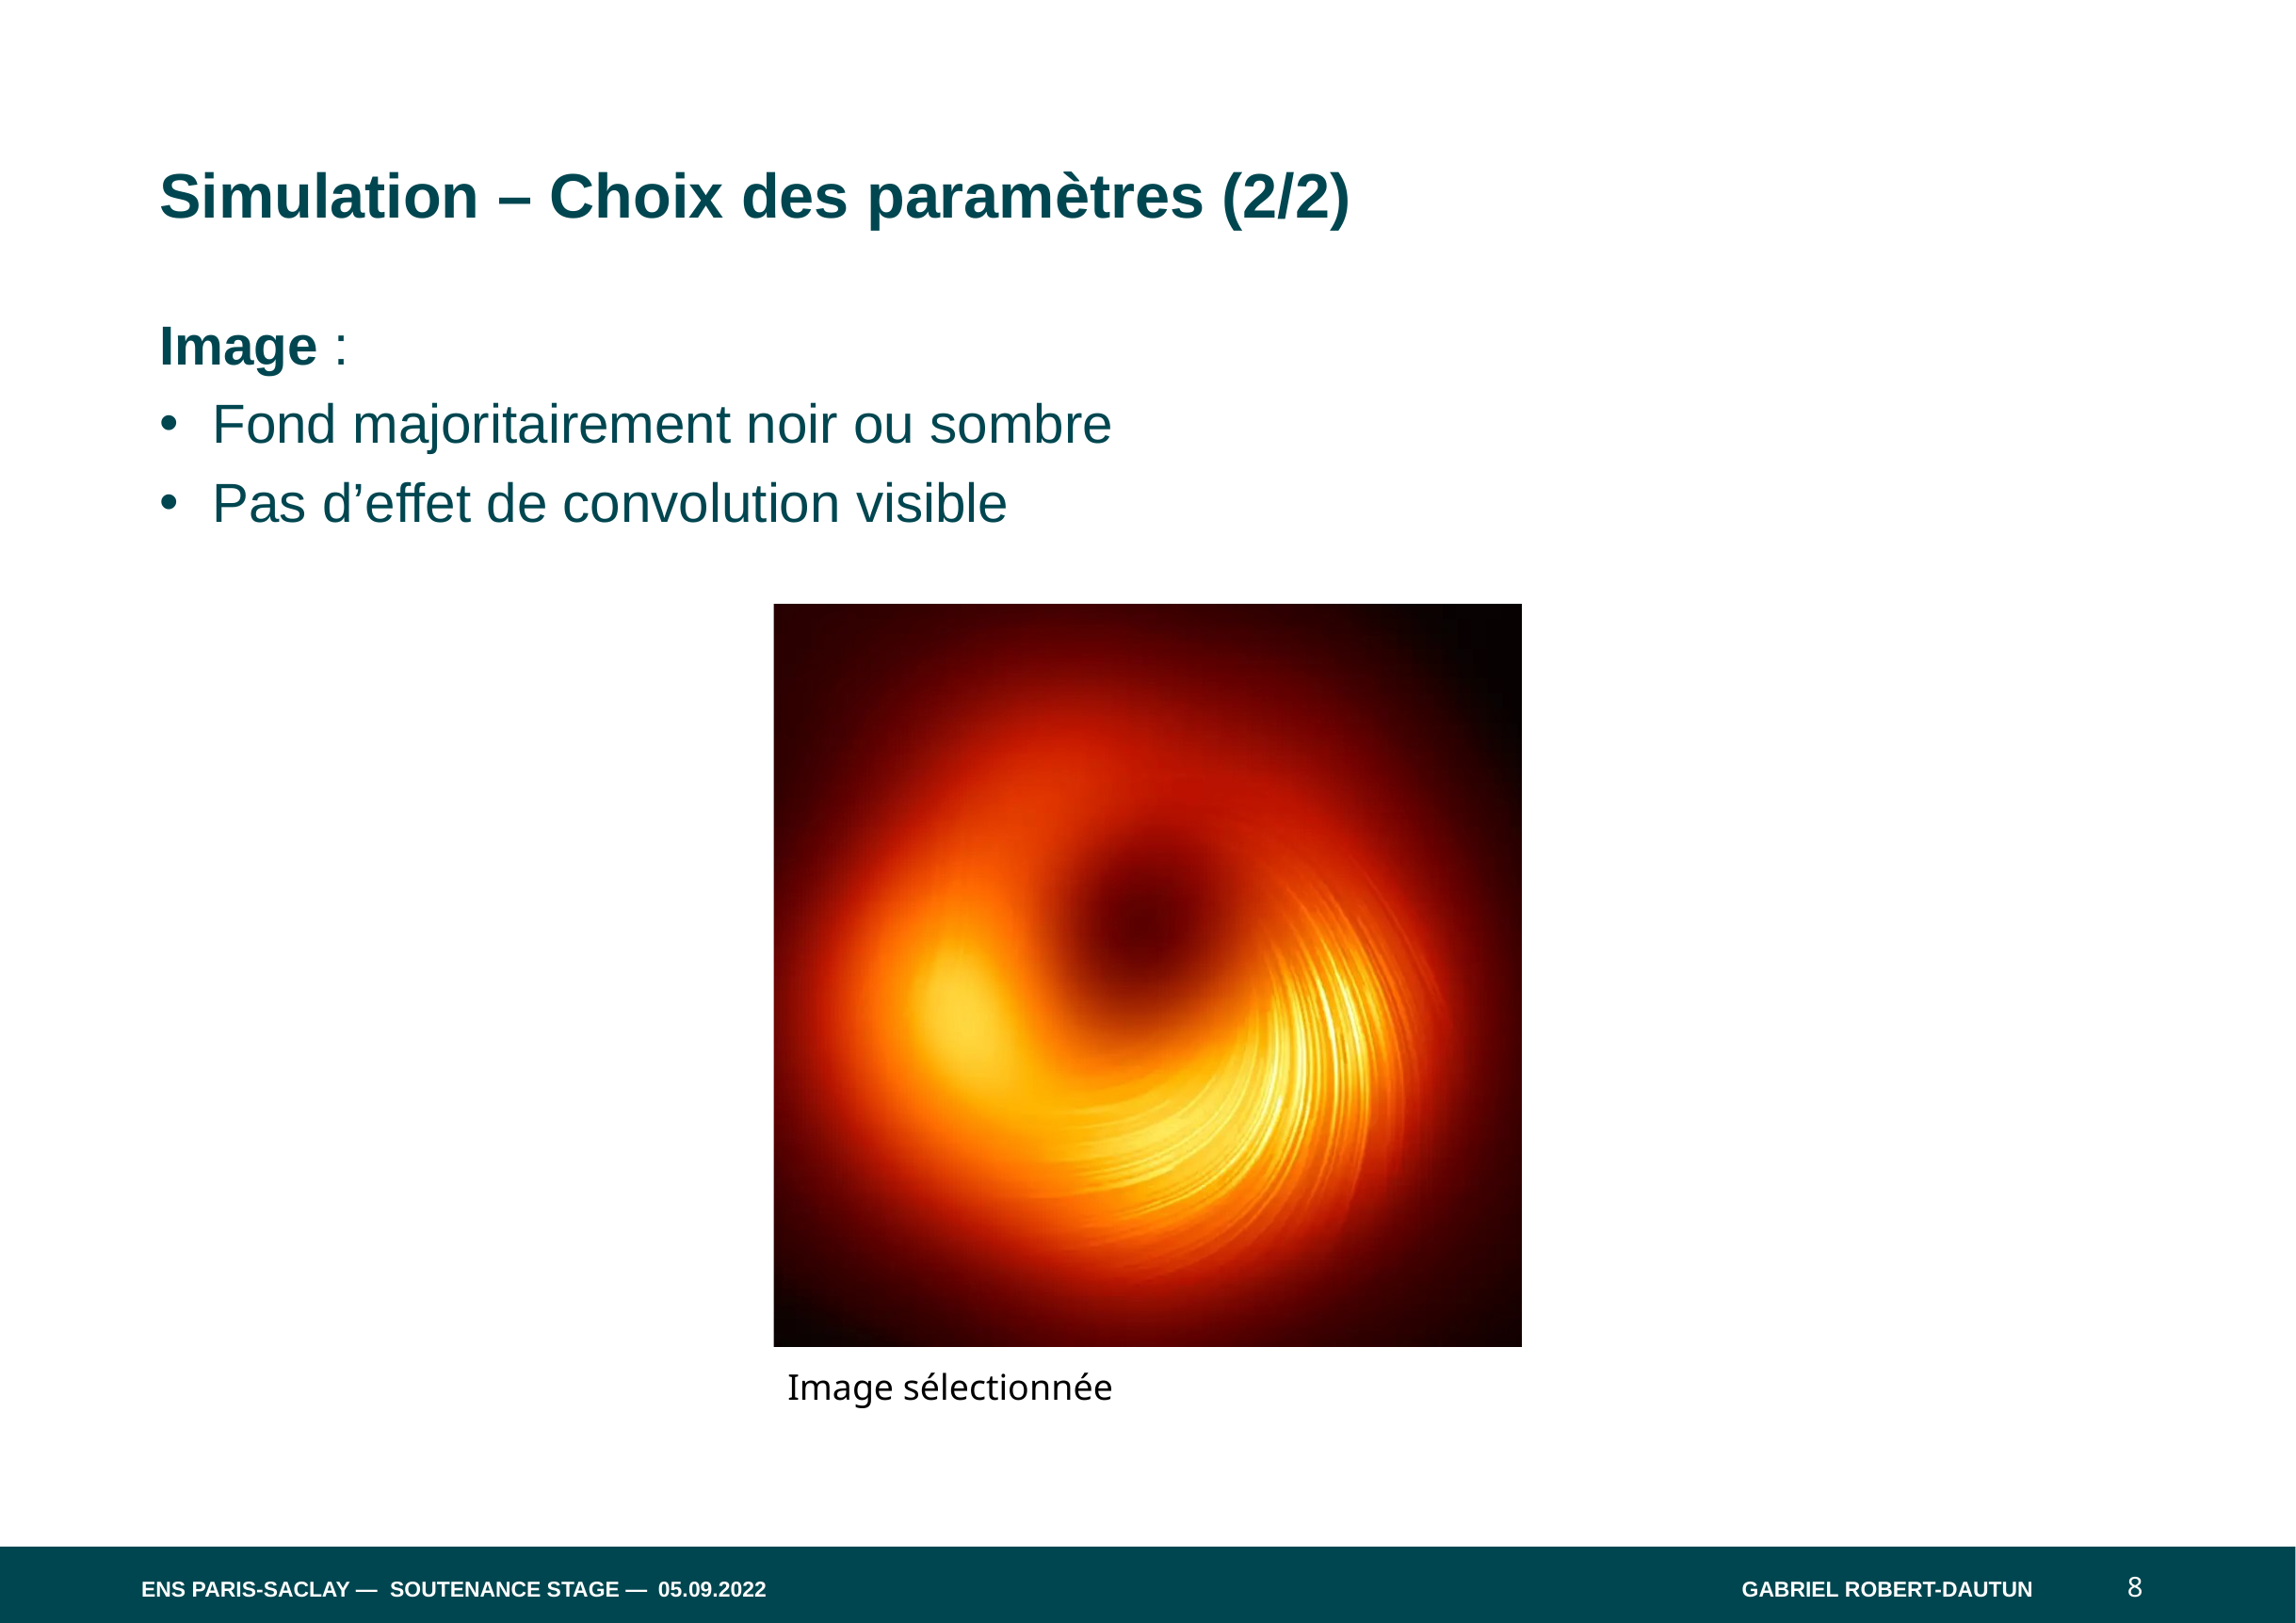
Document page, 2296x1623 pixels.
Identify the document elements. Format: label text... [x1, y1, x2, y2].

text_box Image sélectionnée [773, 1357, 1338, 1414]
picture [773, 604, 1522, 1347]
list Simulation – Choix des paramètres (2/2) [145, 156, 2128, 233]
list Image : Fond majoritairement noir ou sombre Pas d’effet de convolution visible [145, 310, 2128, 1297]
